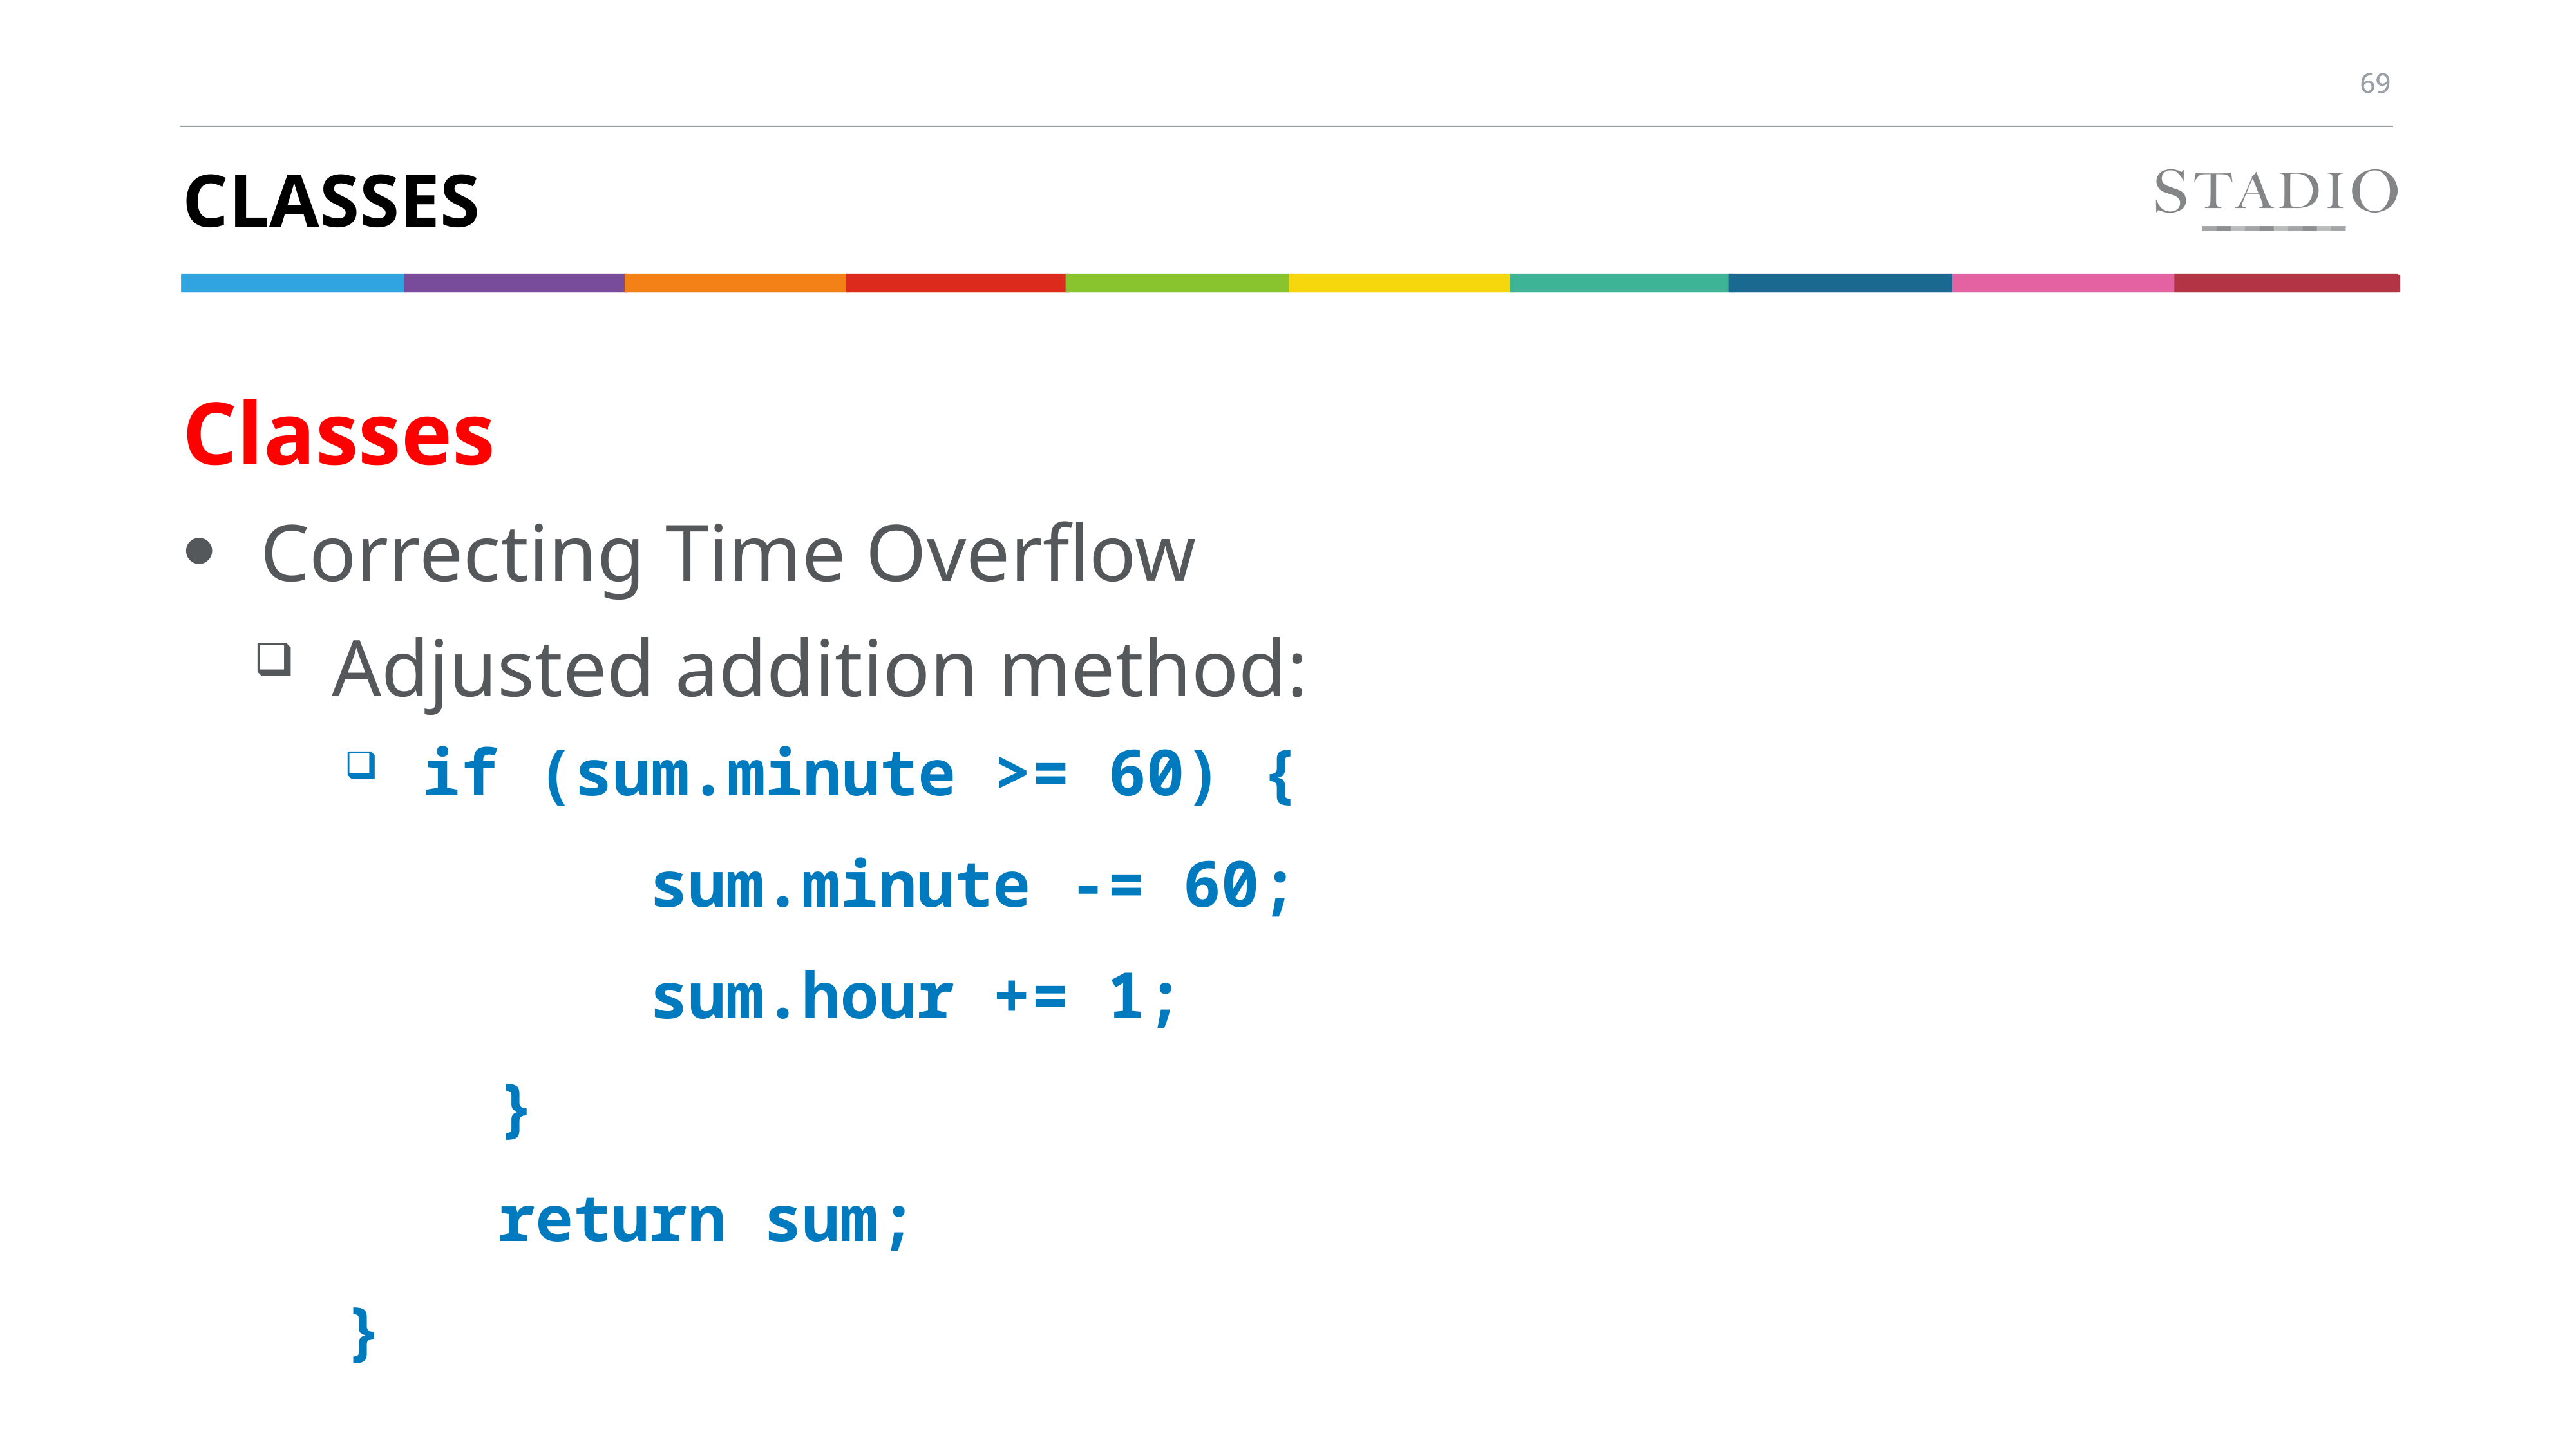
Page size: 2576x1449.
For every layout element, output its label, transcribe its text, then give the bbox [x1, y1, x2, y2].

list Classes Correcting Time Overflow Adjusted addition method: if (sum.minute >= 60) { sum.minute -= 60; sum.hour += 1; } return sum; } [182, 367, 2402, 1370]
picture [2112, 126, 2441, 274]
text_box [181, 273, 2398, 293]
title Classes [182, 128, 2069, 131]
text_box [178, 131, 2398, 279]
